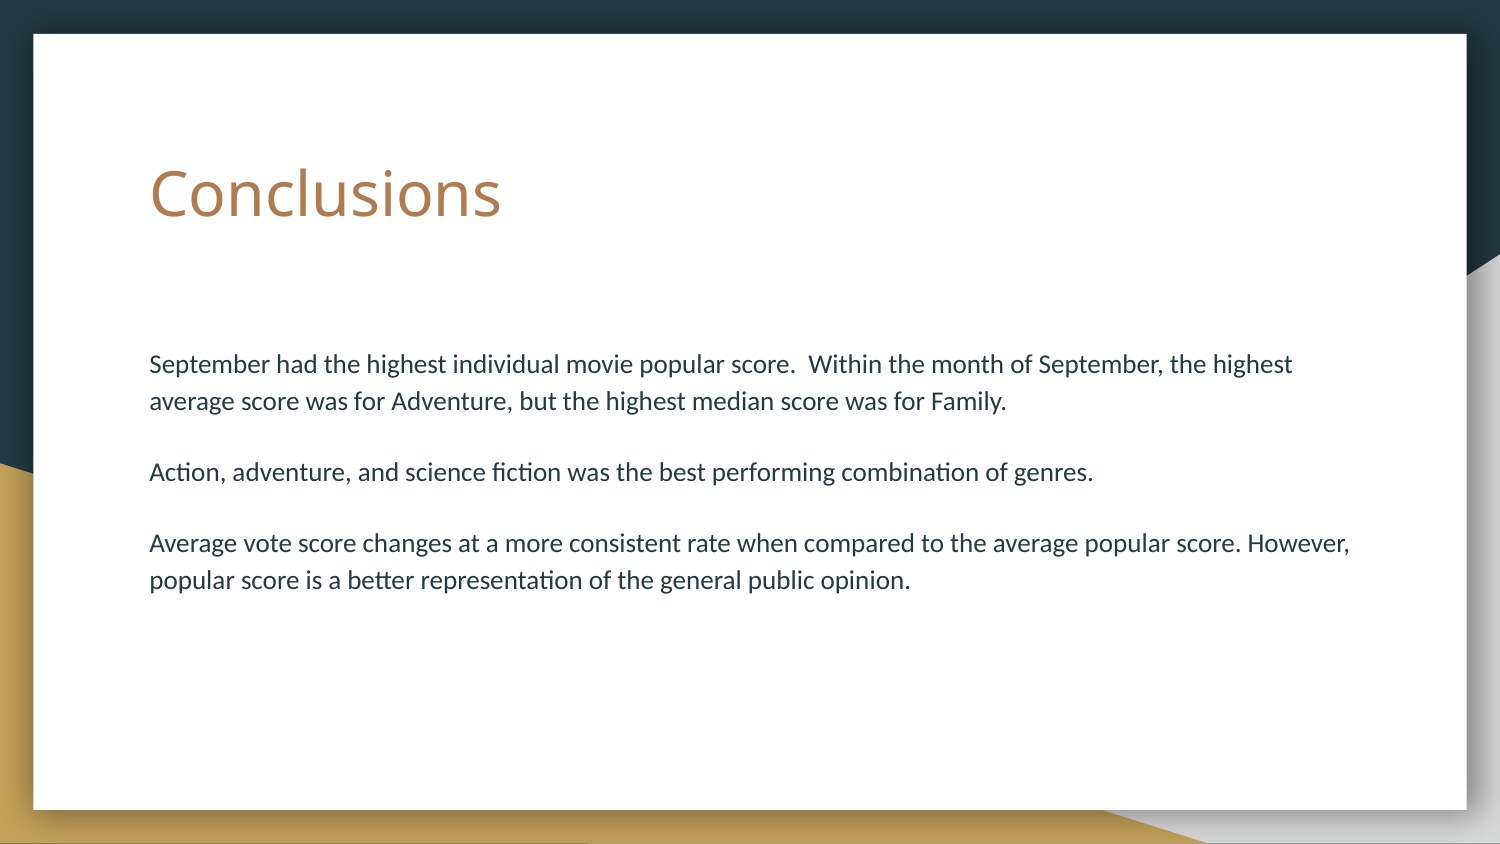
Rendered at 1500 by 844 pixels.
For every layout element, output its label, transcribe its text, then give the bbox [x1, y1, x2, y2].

list September had the highest individual movie popular score. Within the month of September, the highest average score was for Adventure, but the highest median score was for Family. Action, adventure, and science fiction was the best performing combination of genres. Average vote score changes at a more consistent rate when compared to the average popular score. However, popular score is a better representation of the general public opinion. [134, 326, 1366, 729]
title Conclusions [134, 138, 1366, 296]
